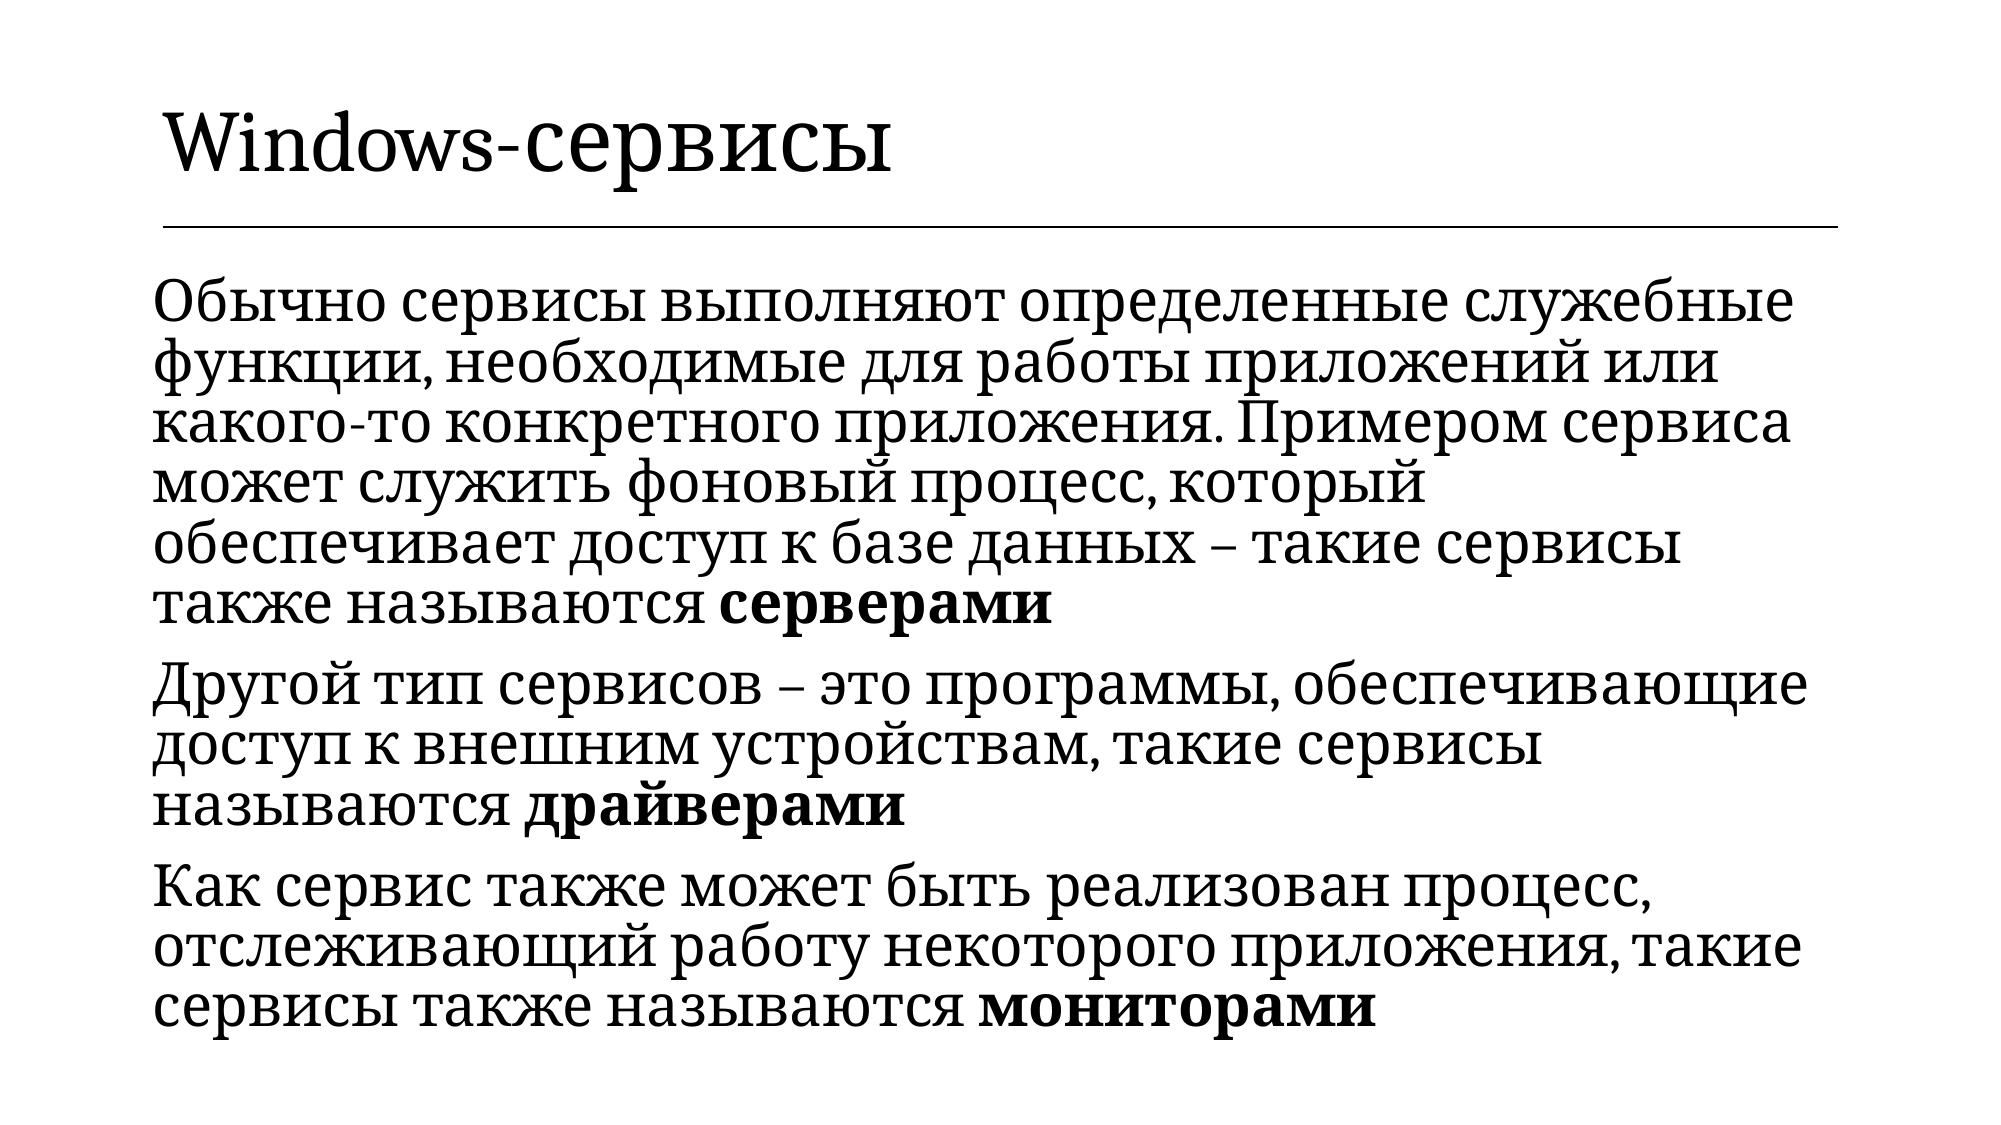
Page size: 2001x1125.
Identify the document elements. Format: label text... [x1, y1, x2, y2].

list Обычно сервисы выполняют определенные служебные функции, необходимые для работы приложений или какого-то конкретного приложения. Примером сервиса может служить фоновый процесс, который обеспечивает доступ к базе данных – такие сервисы также называются серверами Другой тип сервисов – это программы, обеспечивающие доступ к внешним устройствам, такие сервисы называются драйверами Как сервис также может быть реализован процесс, отслеживающий работу некоторого приложения, такие сервисы также называются мониторами [137, 266, 1838, 1107]
table_header Windows-сервисы [163, 60, 1838, 226]
